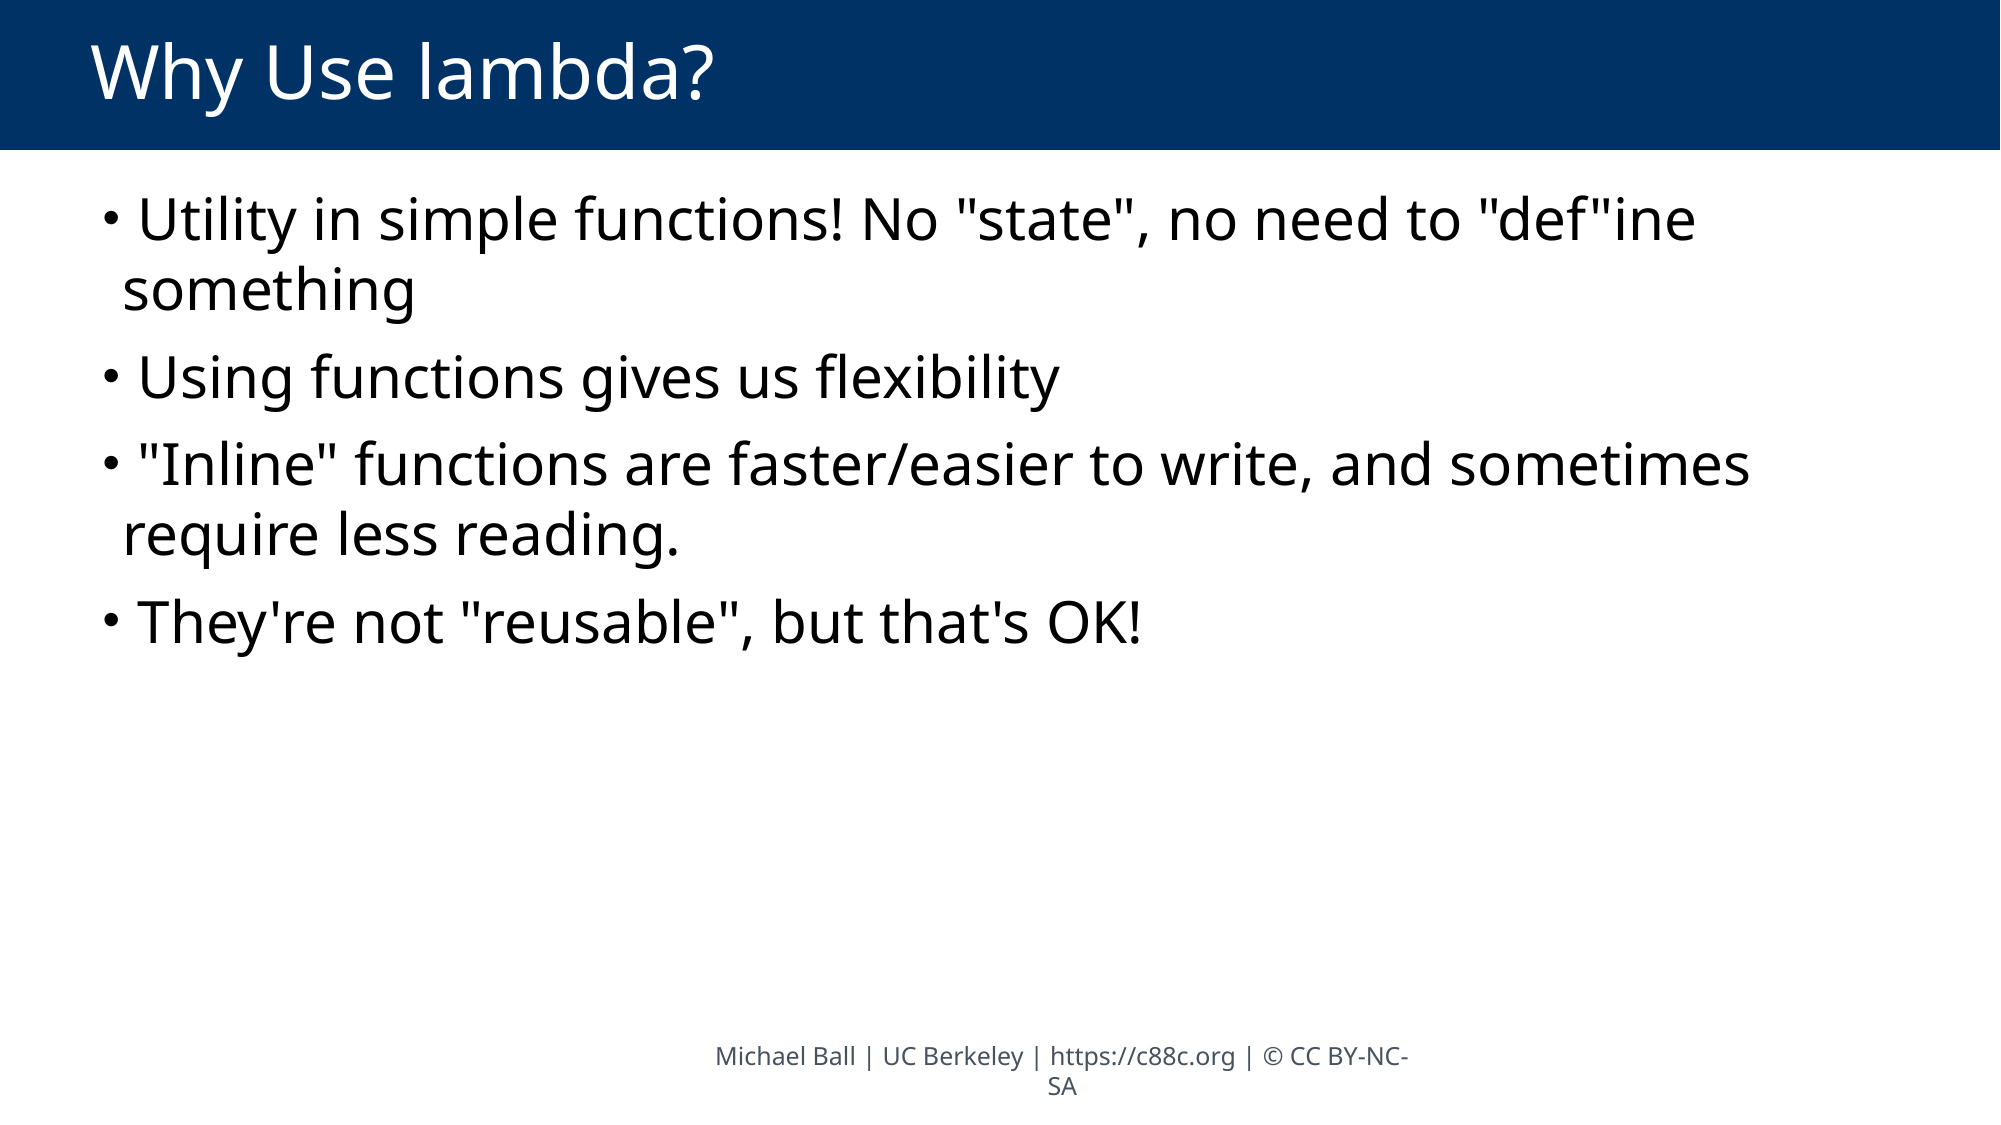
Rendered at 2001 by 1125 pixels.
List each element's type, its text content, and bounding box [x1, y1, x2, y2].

list Utility in simple functions! No "state", no need to "def"ine something Using functions gives us flexibility "Inline" functions are faster/easier to write, and sometimes require less reading. They're not "reusable", but that's OK! [87, 174, 1928, 1038]
title Why Use lambda? [0, 0, 2000, 152]
text_box Michael Ball | UC Berkeley | https://c88c.org | © CC BY-NC-SA [687, 1045, 1438, 1096]
